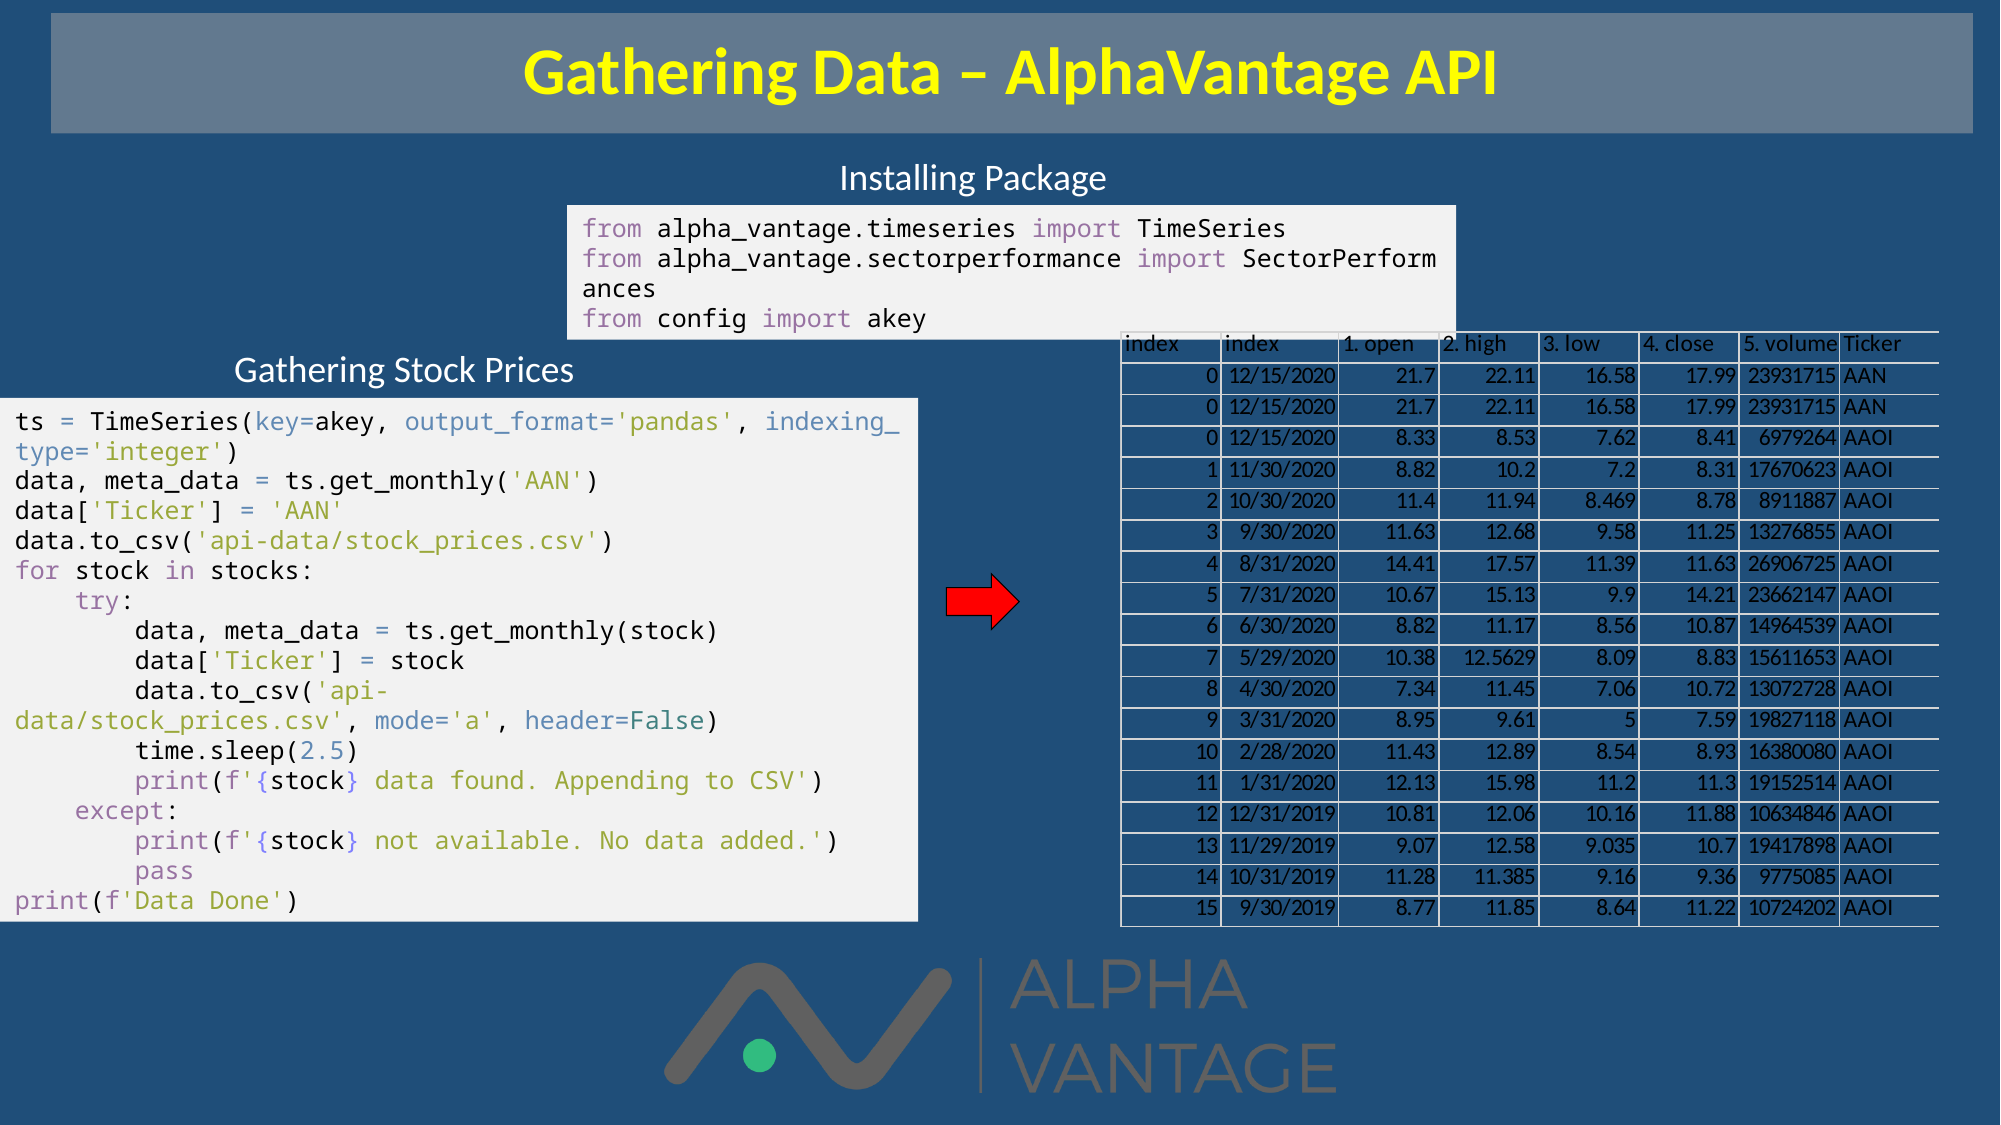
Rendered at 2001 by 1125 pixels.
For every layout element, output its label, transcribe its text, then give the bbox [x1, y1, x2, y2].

text_box from alpha_vantage.timeseries import TimeSeries from alpha_vantage.sectorperformance import SectorPerformances from config import akey [567, 205, 1457, 340]
text_box Installing Package [664, 145, 1282, 206]
text_box [945, 572, 1020, 631]
text_box Gathering Stock Prices [95, 337, 713, 398]
picture [1120, 331, 1941, 928]
picture [664, 958, 1336, 1093]
text_box ts = TimeSeries(key=akey, output_format='pandas', indexing_type='integer') data, meta_data = ts.get_monthly('AAN') data['Ticker'] = 'AAN' data.to_csv('api-data/stock_prices.csv') for stock in stocks: try: data, meta_data = ts.get_monthly(stock) data['Ticker'] = stock data.to_csv('api- data/stock_prices.csv', mode='a', header=False) time.sleep(2.5) print(f'{stock} data found. Appending to CSV') except: print(f'{stock} not available. No data added.') pass print(f'Data Done') [0, 397, 919, 922]
text_box Gathering Data – AlphaVantage API [51, 13, 1973, 134]
